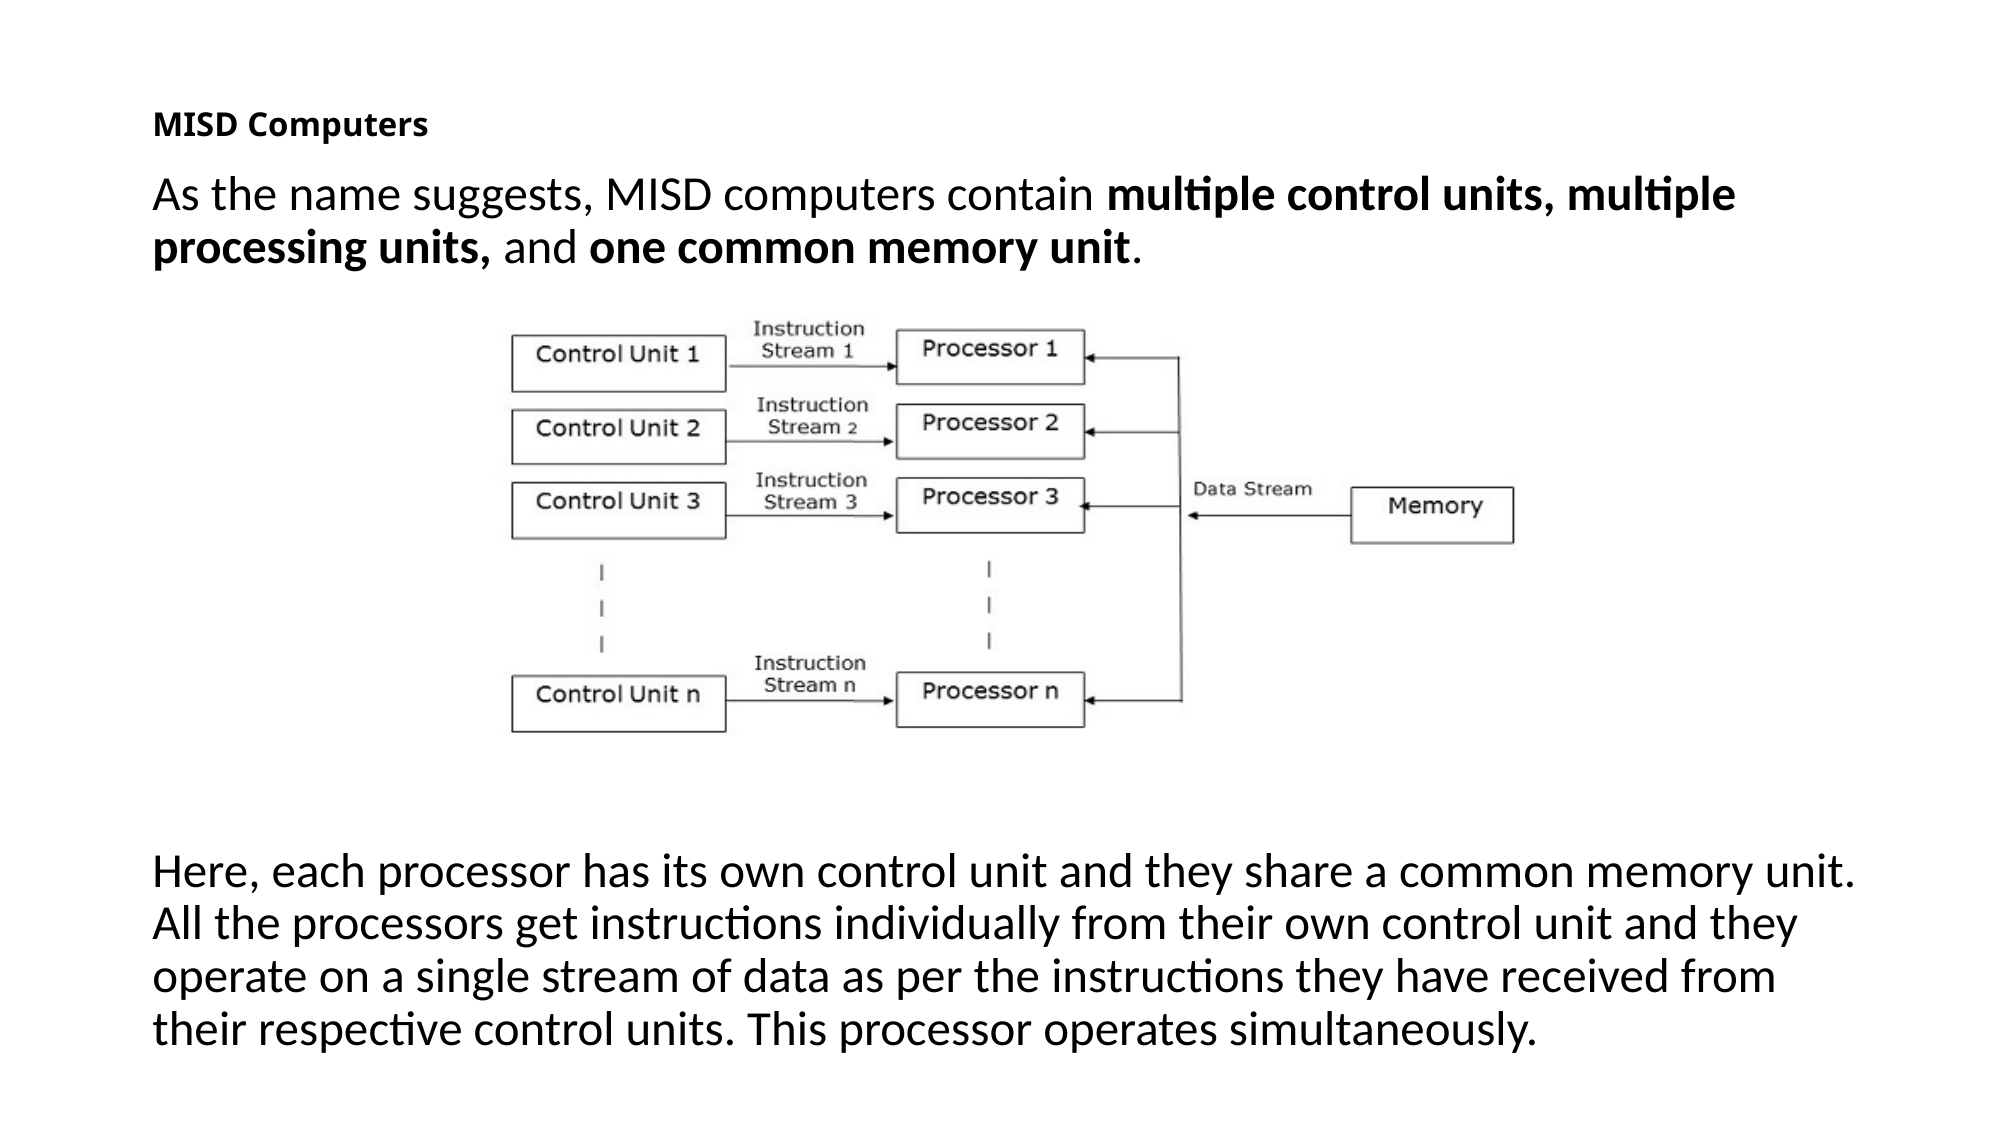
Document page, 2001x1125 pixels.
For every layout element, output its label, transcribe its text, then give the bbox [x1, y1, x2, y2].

title MISD Computers [137, 99, 731, 160]
picture [493, 302, 1518, 736]
list As the name suggests, MISD computers contain multiple control units, multiple processing units, and one common memory unit. Here, each processor has its own control unit and they share a common memory unit. All the processors get instructions individually from their own control unit and they operate on a single stream of data as per the instructions they have received from their respective control units. This processor operates simultaneously. [137, 160, 1874, 1072]
